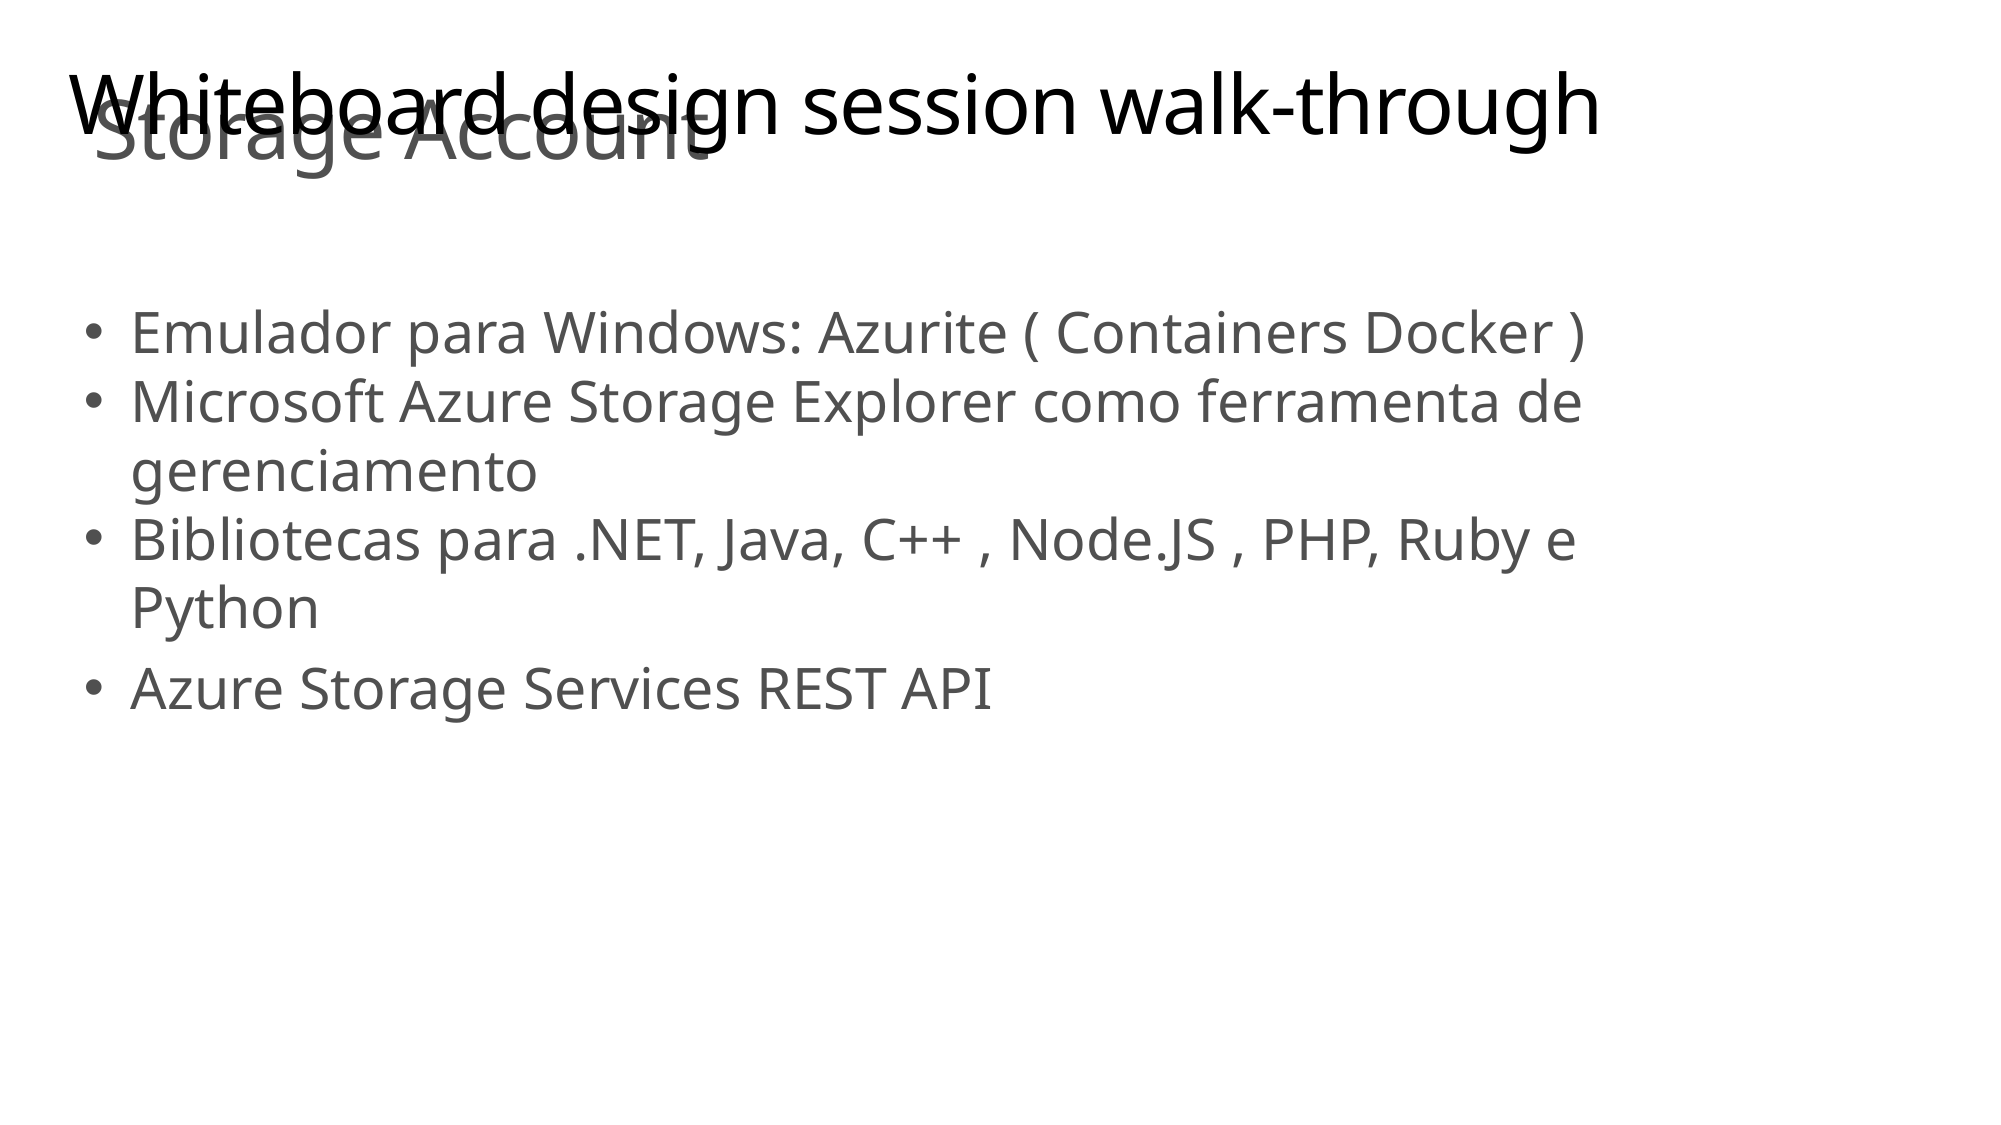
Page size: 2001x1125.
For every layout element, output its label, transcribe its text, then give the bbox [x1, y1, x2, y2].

title Whiteboard design session walk-through [44, 47, 1957, 196]
text_box Storage Account [69, 72, 1982, 221]
text_box Emulador para Windows: Azurite ( Containers Docker ) Microsoft Azure Storage Explorer como ferramenta de gerenciamento Bibliotecas para .NET, Java, C++ , Node.JS , PHP, Ruby e Python Azure Storage Services REST API [69, 220, 1669, 810]
